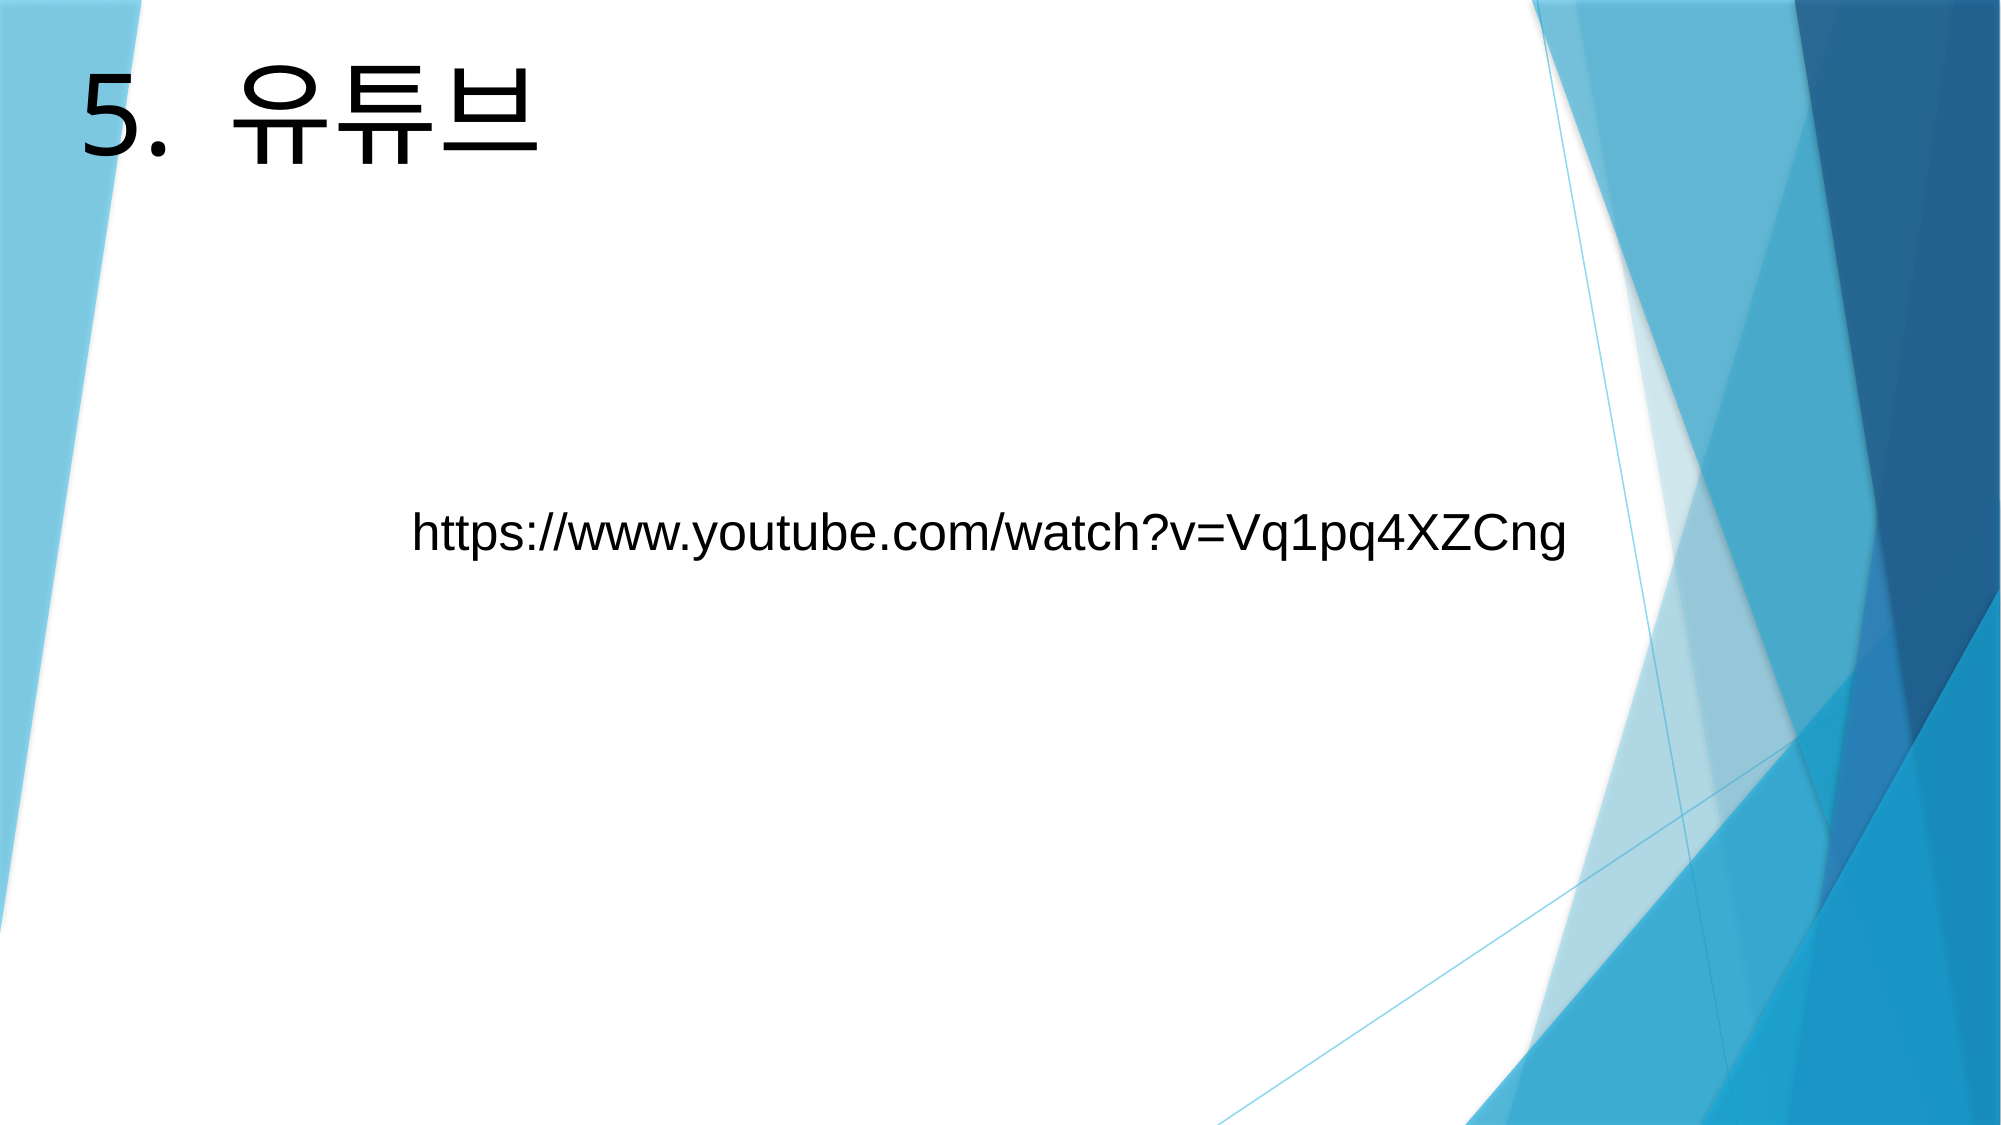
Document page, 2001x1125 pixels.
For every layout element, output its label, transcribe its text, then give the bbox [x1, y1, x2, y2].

subtitle [0, 157, 1856, 825]
text_box https://www.youtube.com/watch?v=Vq1pq4XZCng [314, 491, 1666, 569]
title 5. 유튜브 [63, 33, 1764, 157]
